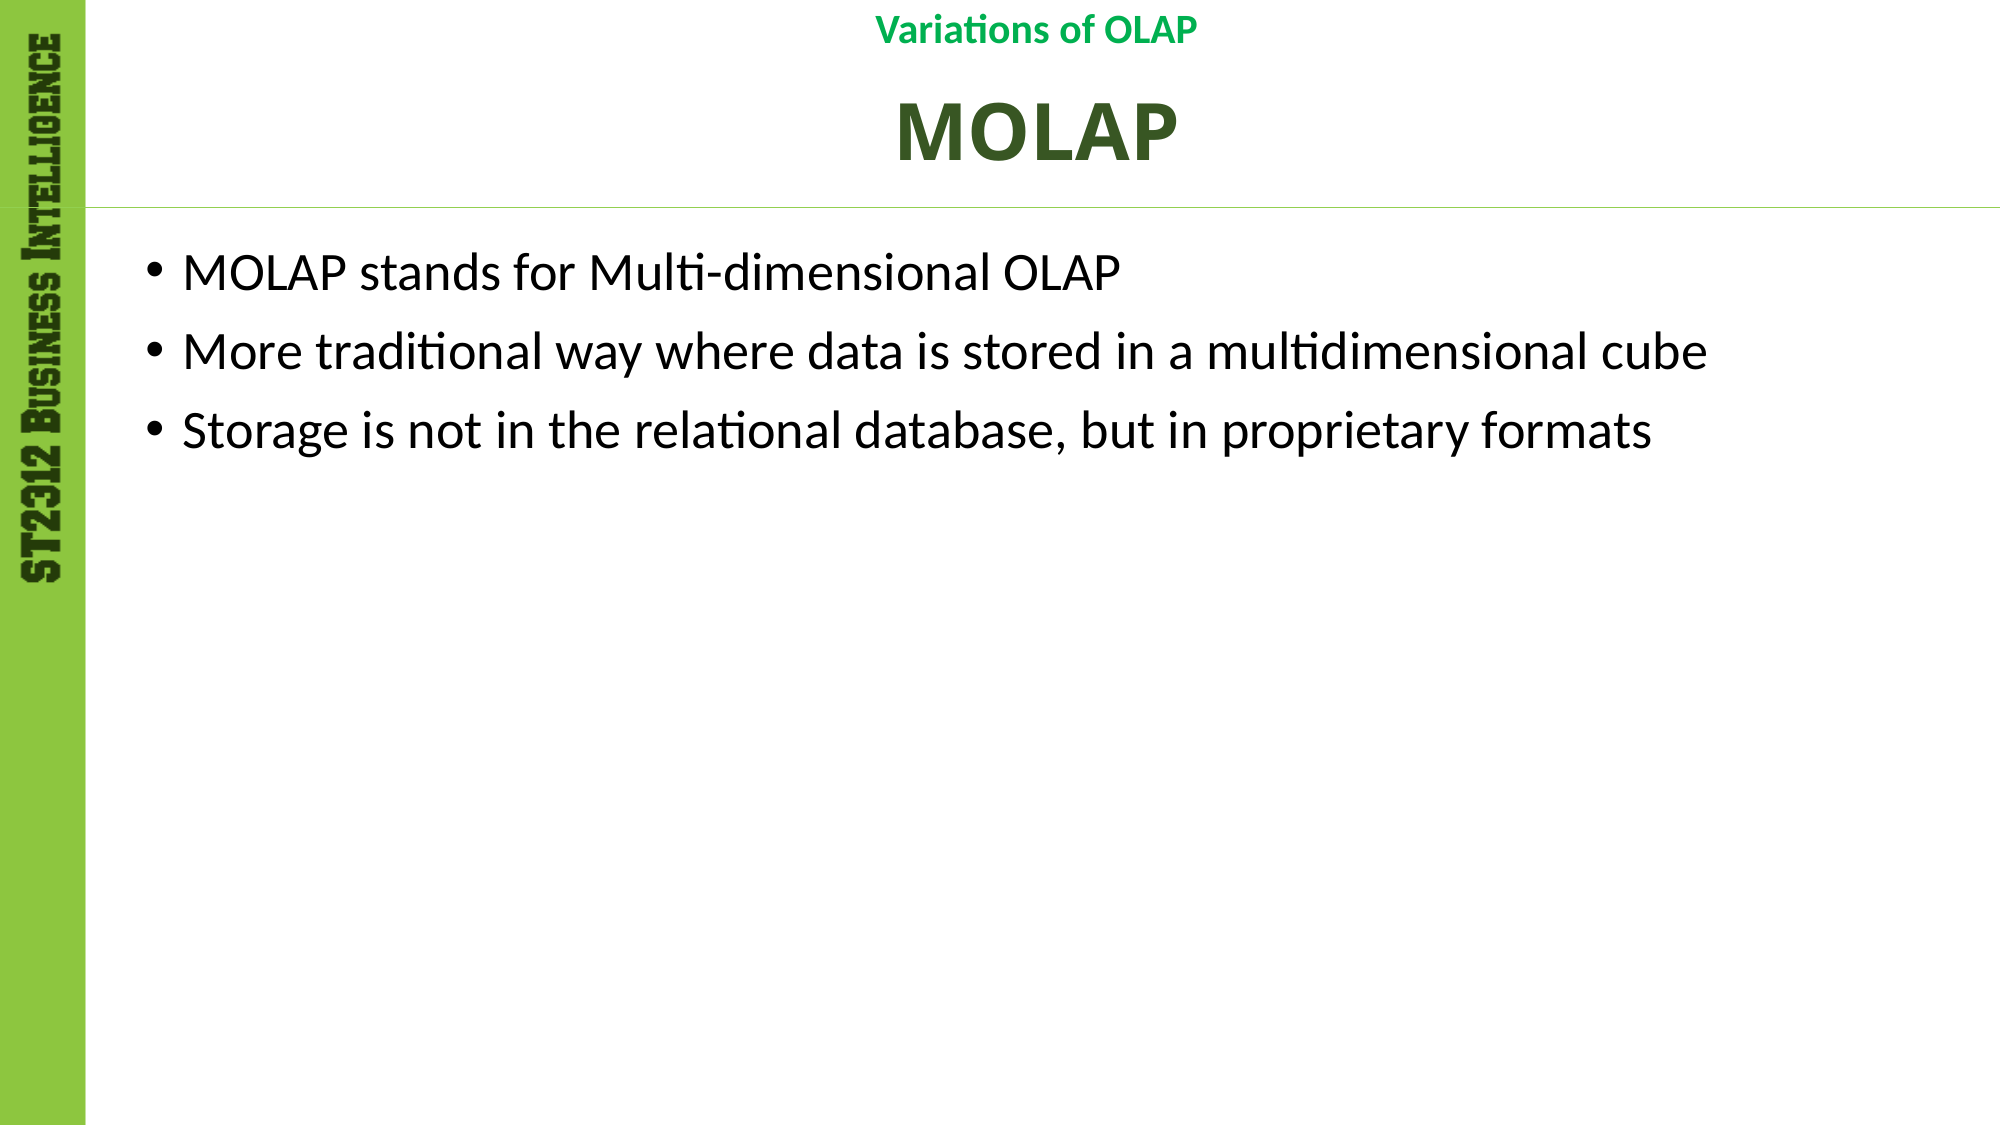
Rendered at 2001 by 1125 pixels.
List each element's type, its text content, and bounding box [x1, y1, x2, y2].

title MOLAP [130, 61, 1944, 208]
list Variations of OLAP [392, 0, 1681, 62]
picture [0, 0, 2001, 1125]
list MOLAP stands for Multi-dimensional OLAP More traditional way where data is stored in a multidimensional cube Storage is not in the relational database, but in proprietary formats [130, 235, 1944, 518]
picture [0, 0, 392, 207]
